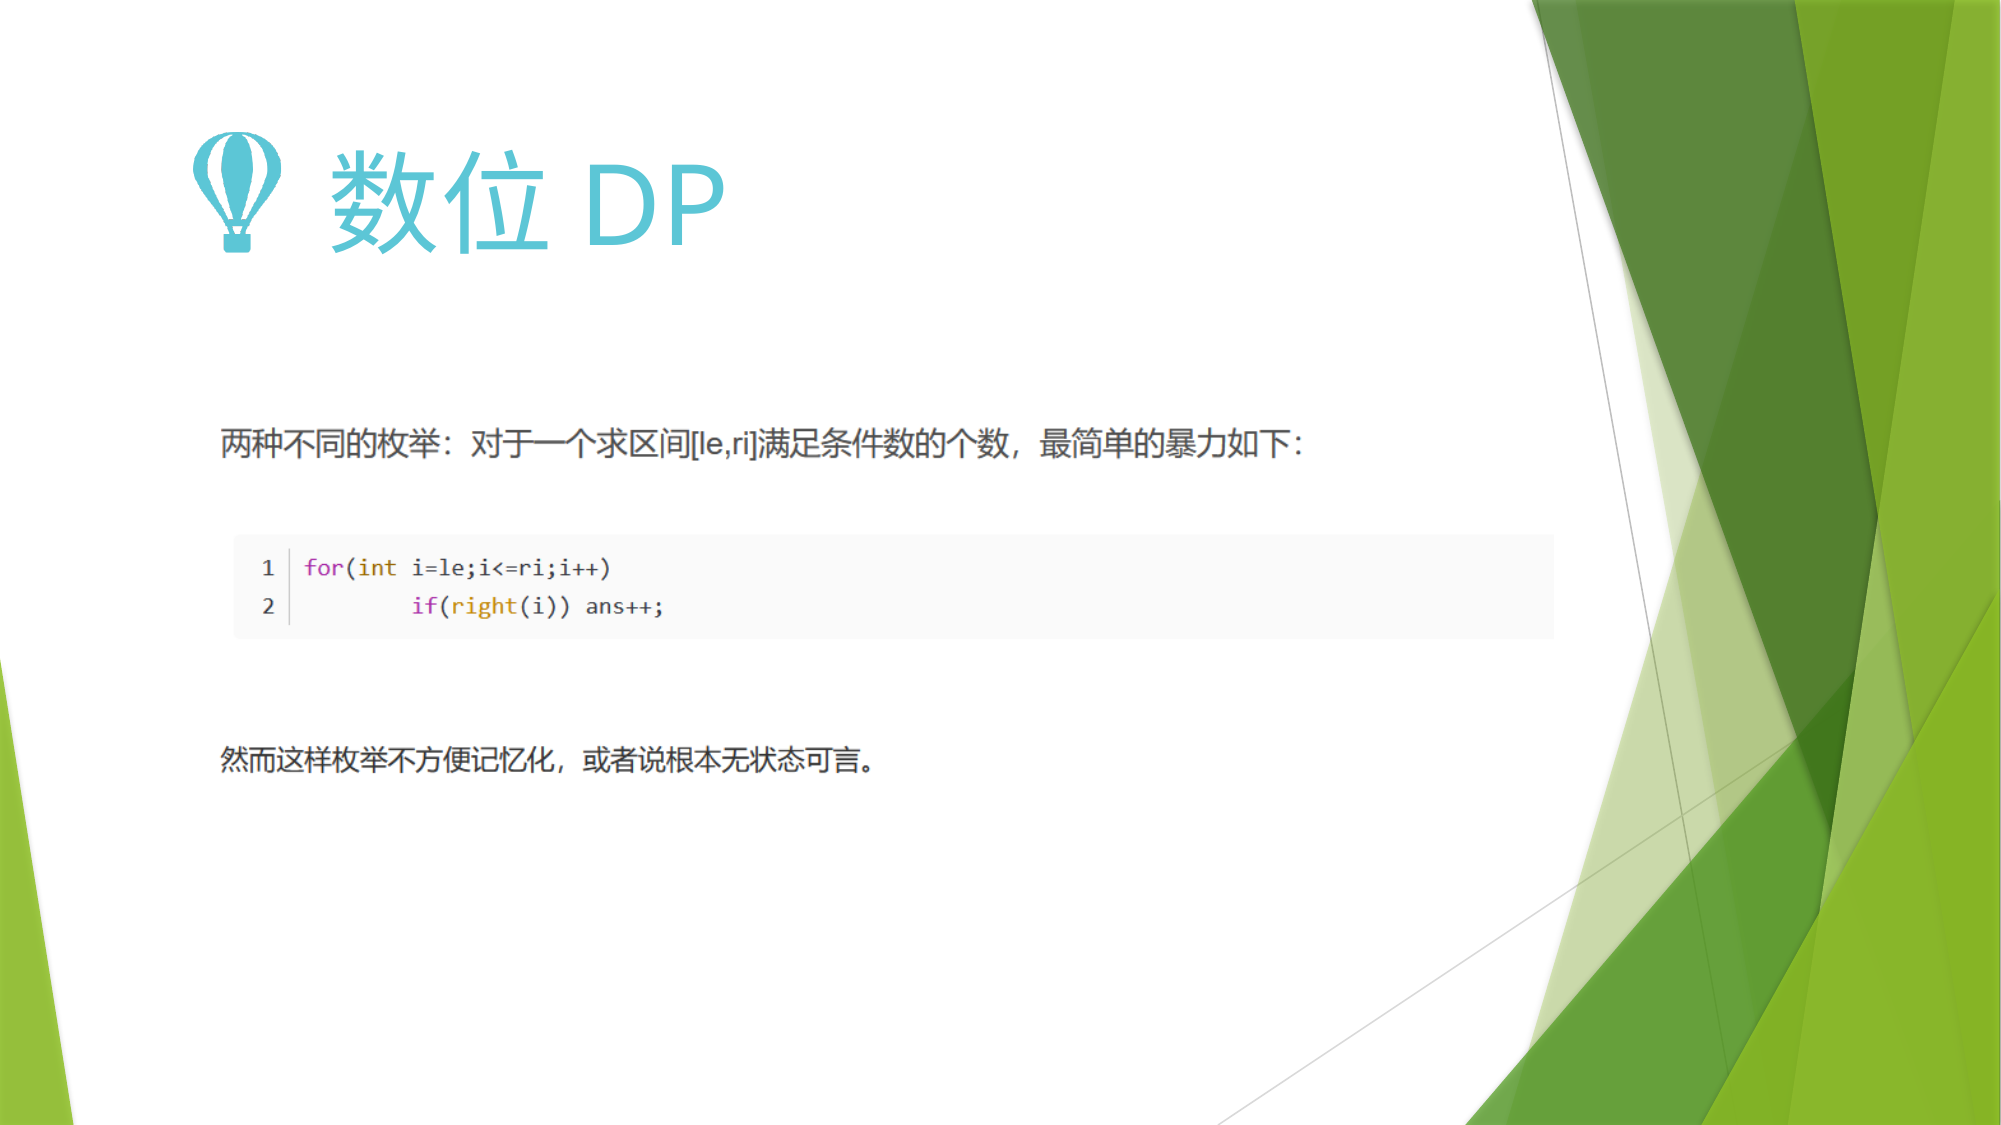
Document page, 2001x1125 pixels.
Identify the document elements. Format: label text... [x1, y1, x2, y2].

picture [196, 387, 1555, 792]
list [161, 117, 313, 269]
title [174, 99, 1825, 325]
text_box 数位DP [312, 124, 1400, 275]
